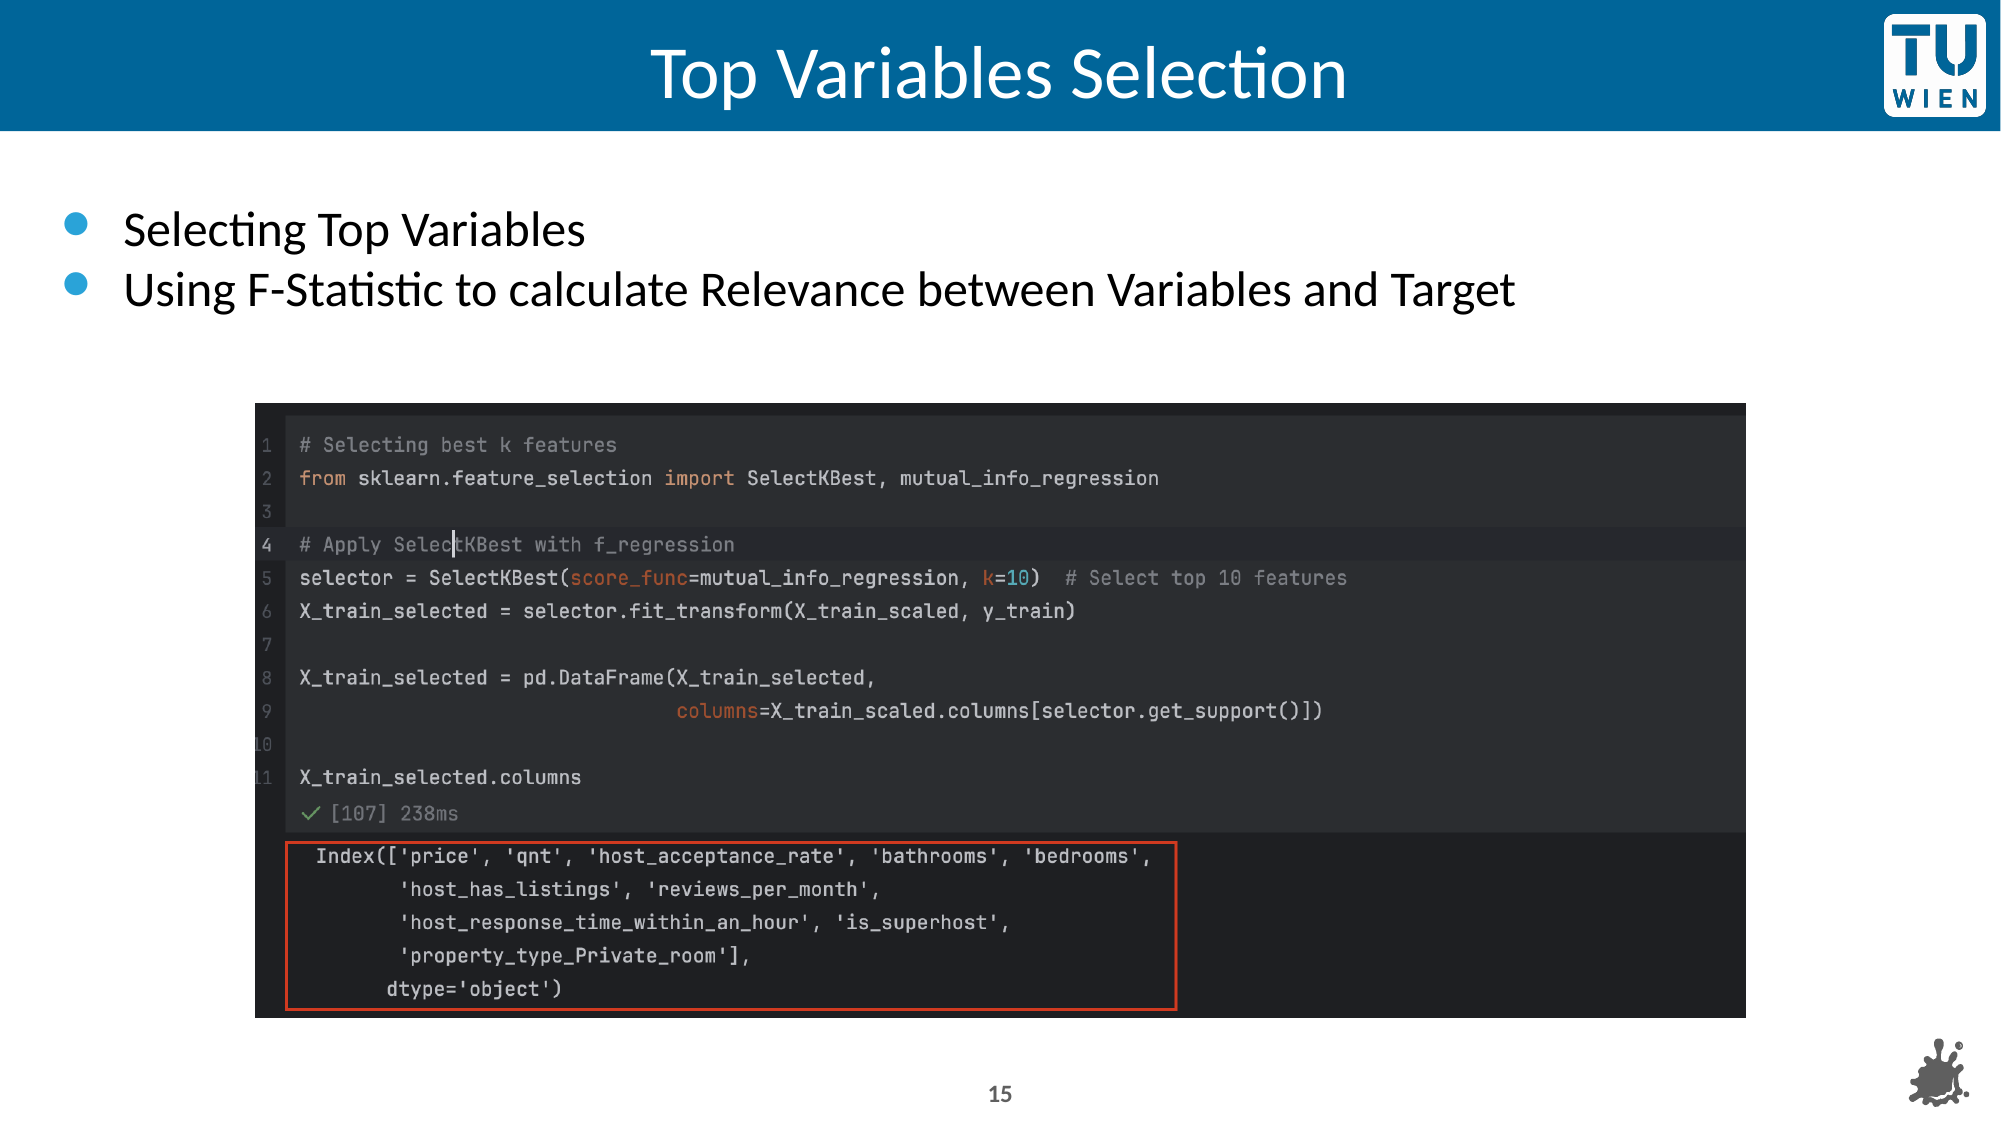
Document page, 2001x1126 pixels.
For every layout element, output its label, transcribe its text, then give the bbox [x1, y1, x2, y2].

picture [1885, 15, 1985, 116]
list Selecting Top Variables Using F-Statistic to calculate Relevance between Variables and Target [28, 186, 1973, 404]
picture [254, 402, 1746, 1018]
slide_number ‹#› [882, 1067, 1119, 1118]
title Top Variables Selection [137, 6, 1863, 132]
